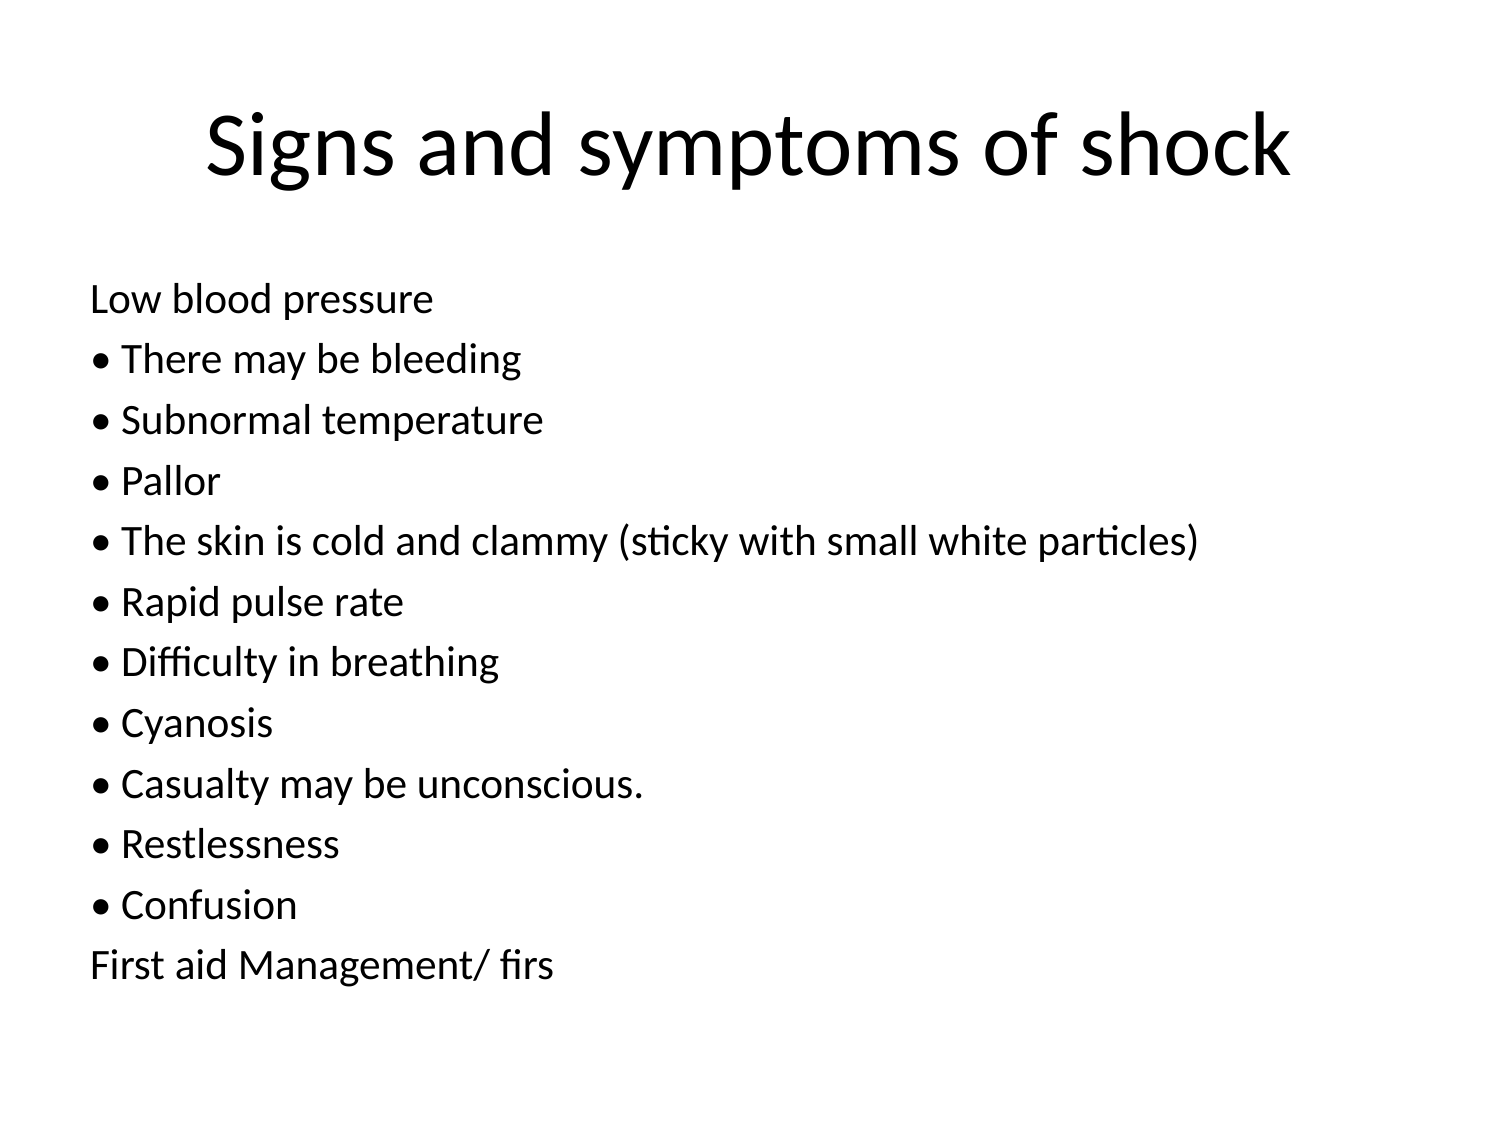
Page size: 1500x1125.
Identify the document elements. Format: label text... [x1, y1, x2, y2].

list Low blood pressure • There may be bleeding • Subnormal temperature • Pallor • The skin is cold and clammy (sticky with small white particles) • Rapid pulse rate • Difficulty in breathing • Cyanosis • Casualty may be unconscious. • Restlessness • Confusion First aid Management/ firs [75, 262, 1425, 1005]
title Signs and symptoms of shock [75, 45, 1425, 233]
